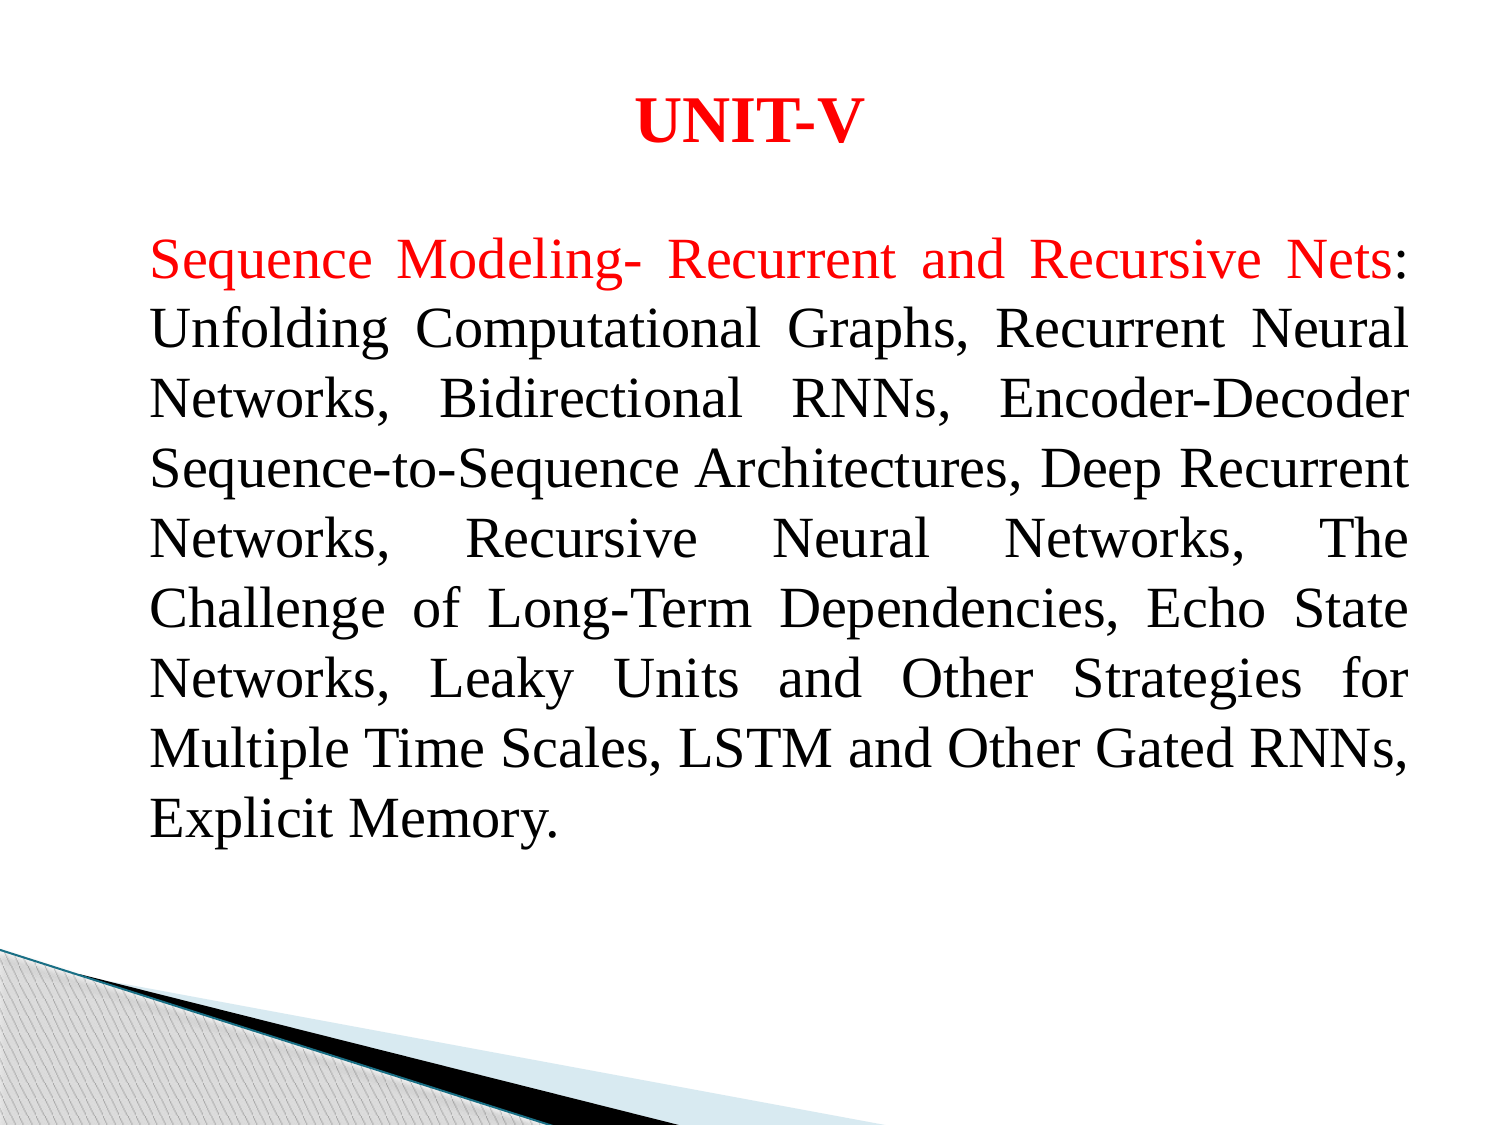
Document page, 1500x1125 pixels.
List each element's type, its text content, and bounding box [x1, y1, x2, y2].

list Sequence Modeling- Recurrent and Recursive Nets: Unfolding Computational Graphs, Recurrent Neural Networks, Bidirectional RNNs, Encoder-Decoder Sequence-to-Sequence Architectures, Deep Recurrent Networks, Recursive Neural Networks, The Challenge of Long-Term Dependencies, Echo State Networks, Leaky Units and Other Strategies for Multiple Time Scales, LSTM and Other Gated RNNs, Explicit Memory. [75, 212, 1425, 986]
title UNIT-V [75, 45, 1425, 188]
